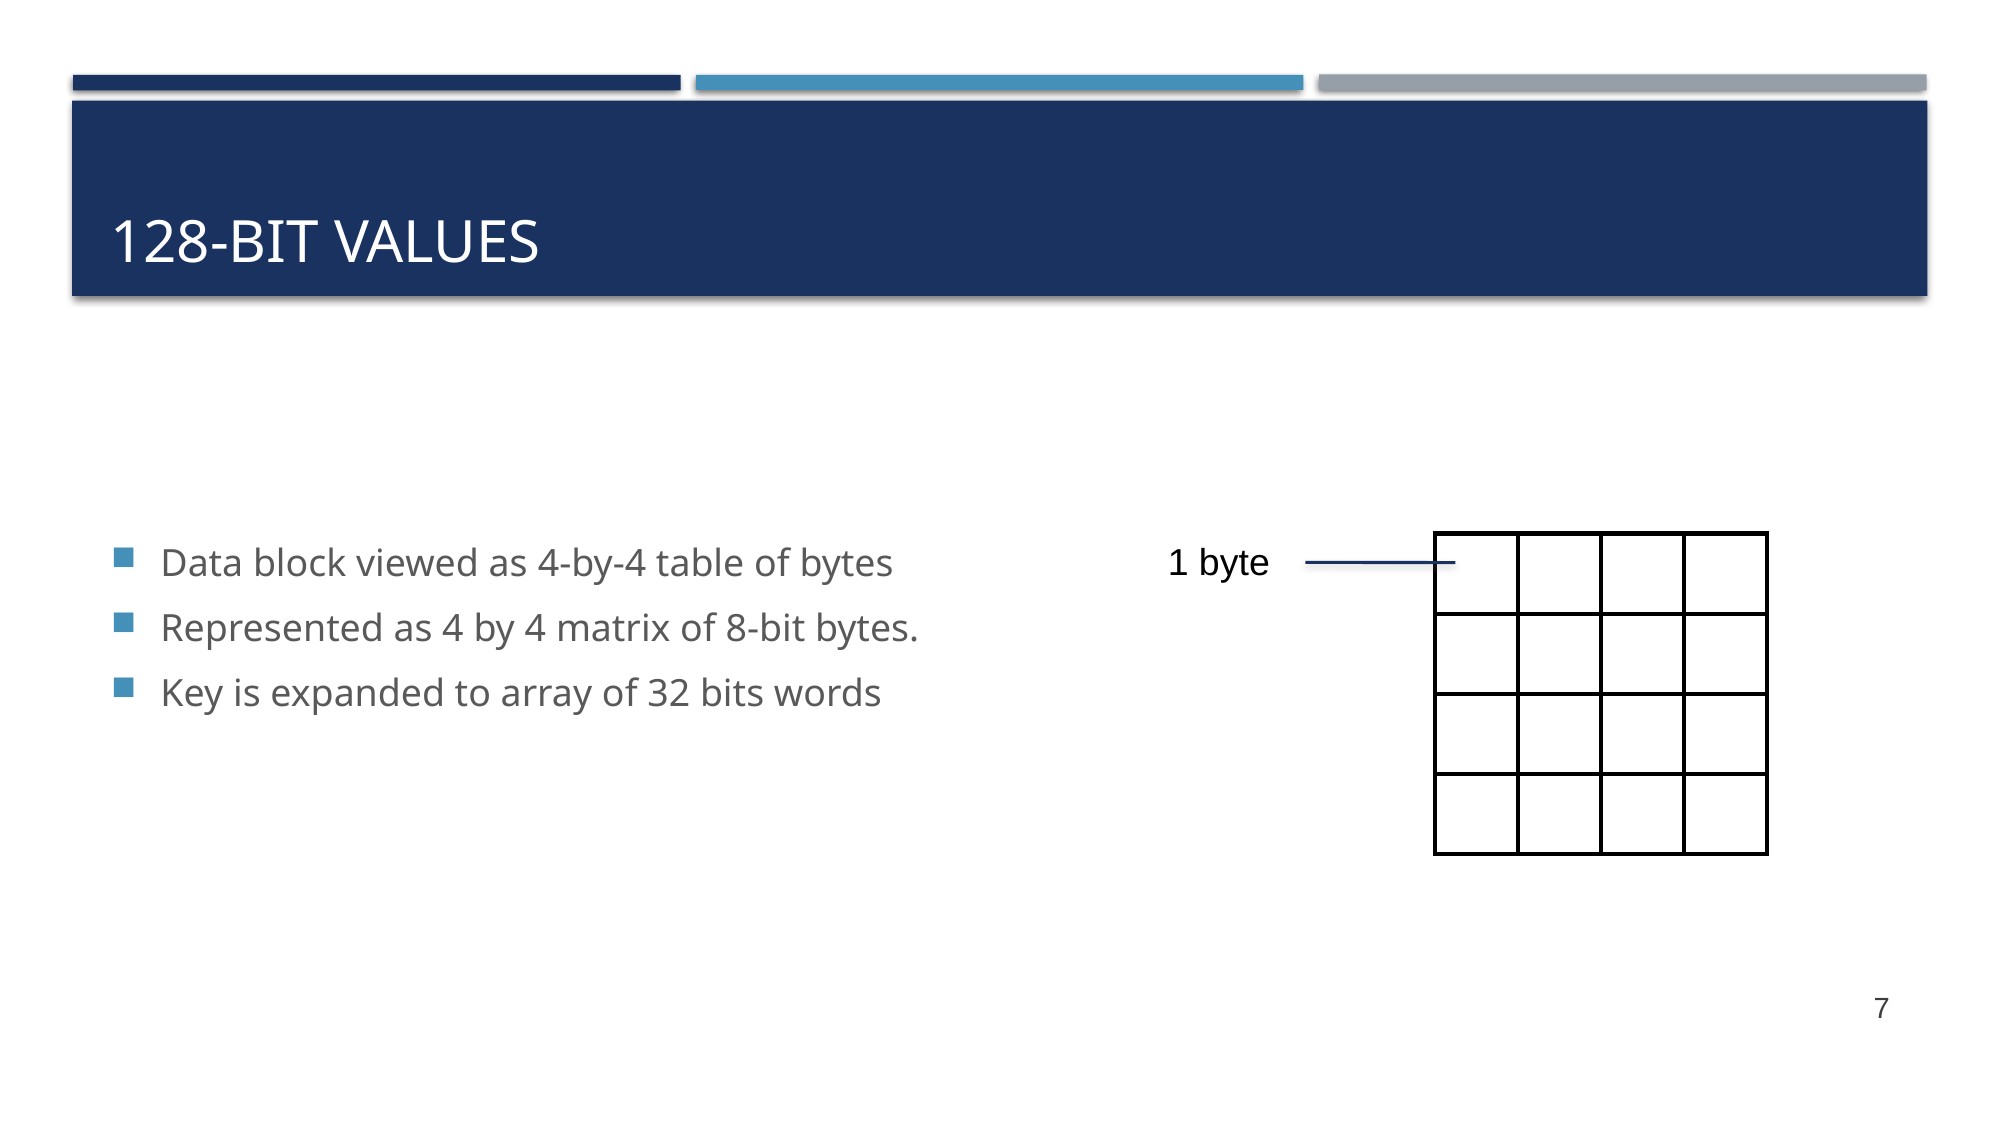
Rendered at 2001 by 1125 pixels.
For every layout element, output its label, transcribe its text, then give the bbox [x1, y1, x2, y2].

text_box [1430, 529, 1772, 858]
text_box 1 byte [1153, 530, 1285, 590]
list Data block viewed as 4-by-4 table of bytes Represented as 4 by 4 matrix of 8-bit bytes. Key is expanded to array of 32 bits words [95, 357, 1905, 962]
title 128-bit values [95, 115, 1905, 282]
slide_number 7 [1732, 977, 1905, 1037]
